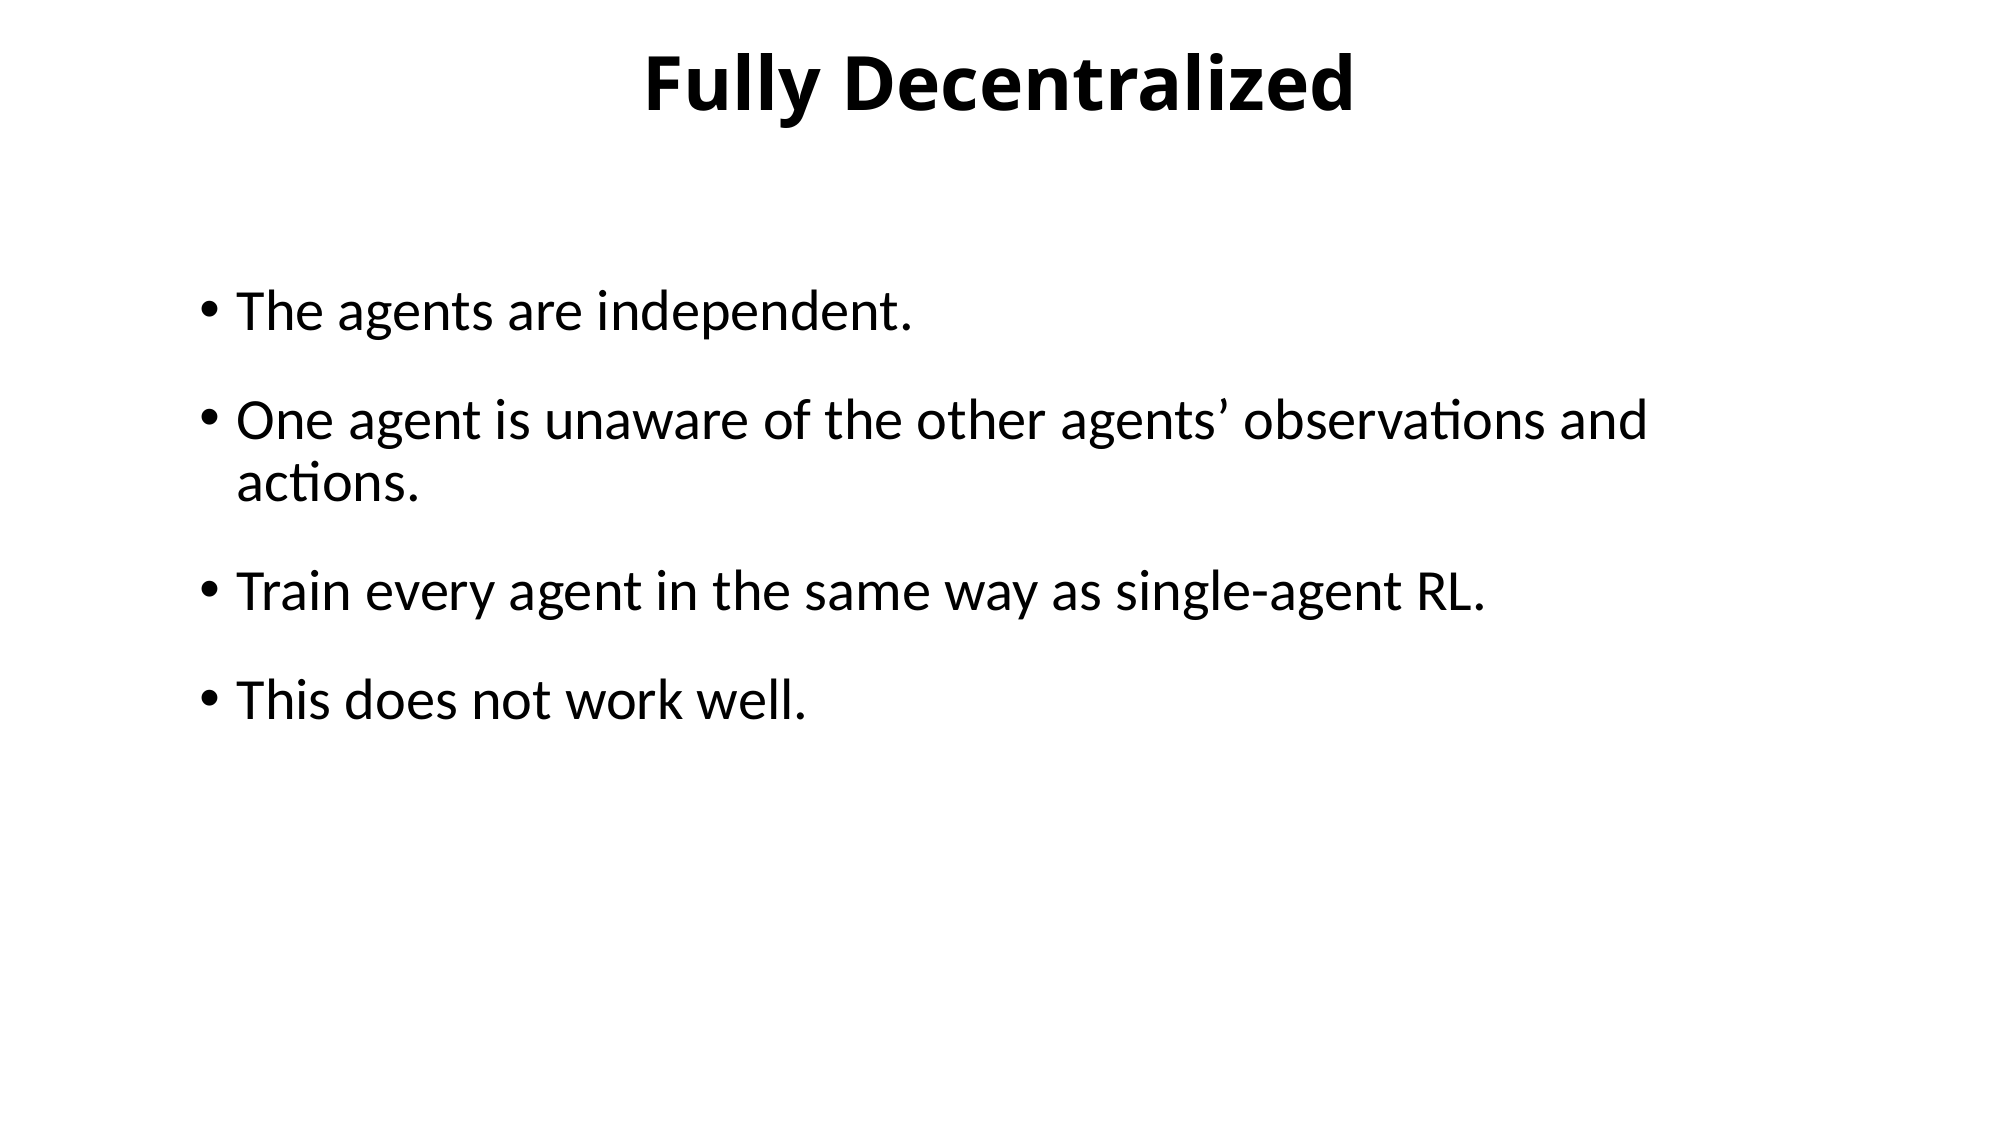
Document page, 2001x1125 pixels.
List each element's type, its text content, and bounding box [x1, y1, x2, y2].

list The agents are independent. One agent is unaware of the other agents’ observations and actions. Train every agent in the same way as single-agent RL. This does not work well. [184, 272, 1853, 978]
title Fully Decentralized [0, 1, 2000, 172]
